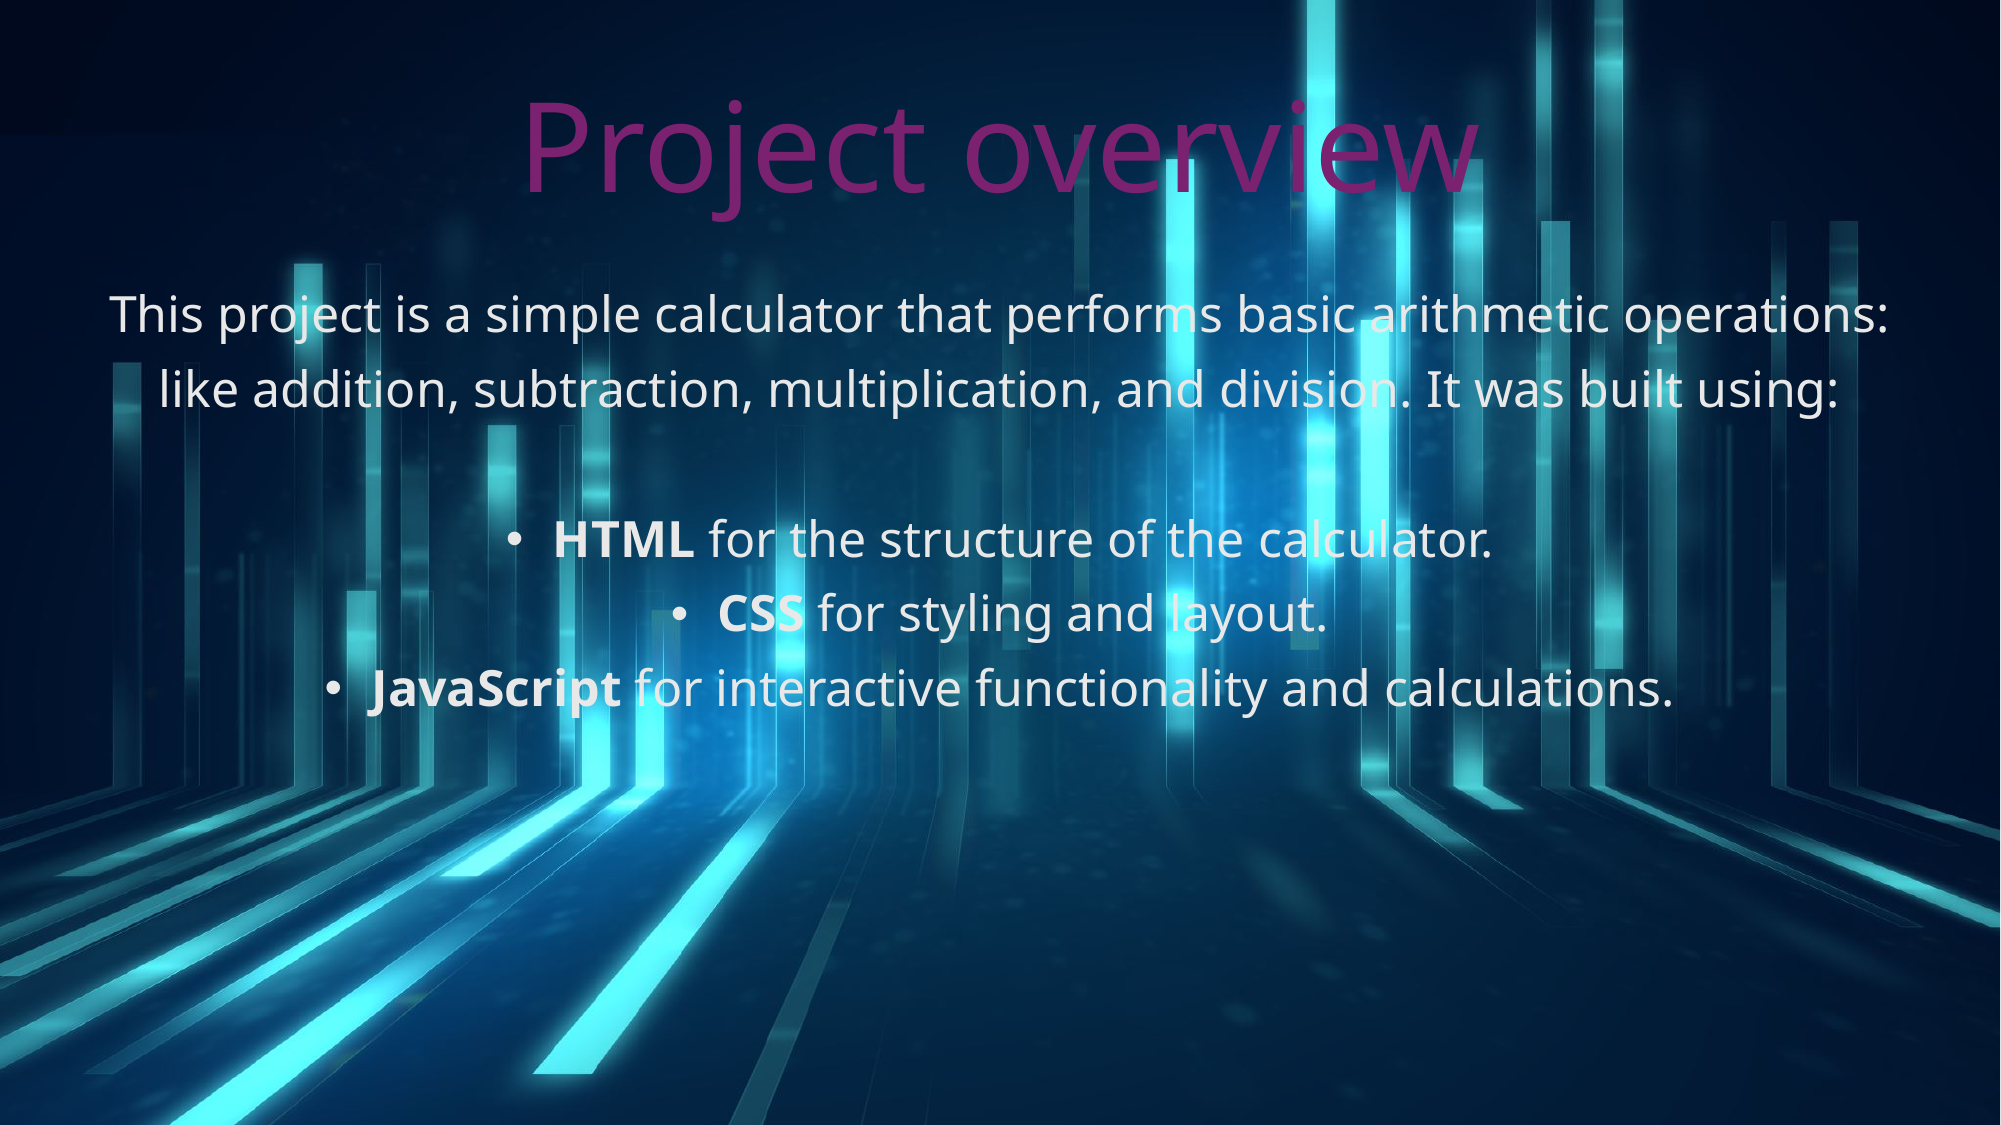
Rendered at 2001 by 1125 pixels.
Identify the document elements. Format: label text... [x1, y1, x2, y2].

picture [0, 0, 2001, 1125]
subtitle This project is a simple calculator that performs basic arithmetic operations: like addition, subtraction, multiplication, and division. It was built using: HTML for the structure of the calculator. CSS for styling and layout. JavaScript for interactive functionality and calculations. [37, 281, 1963, 901]
title Project overview [249, 61, 1750, 227]
